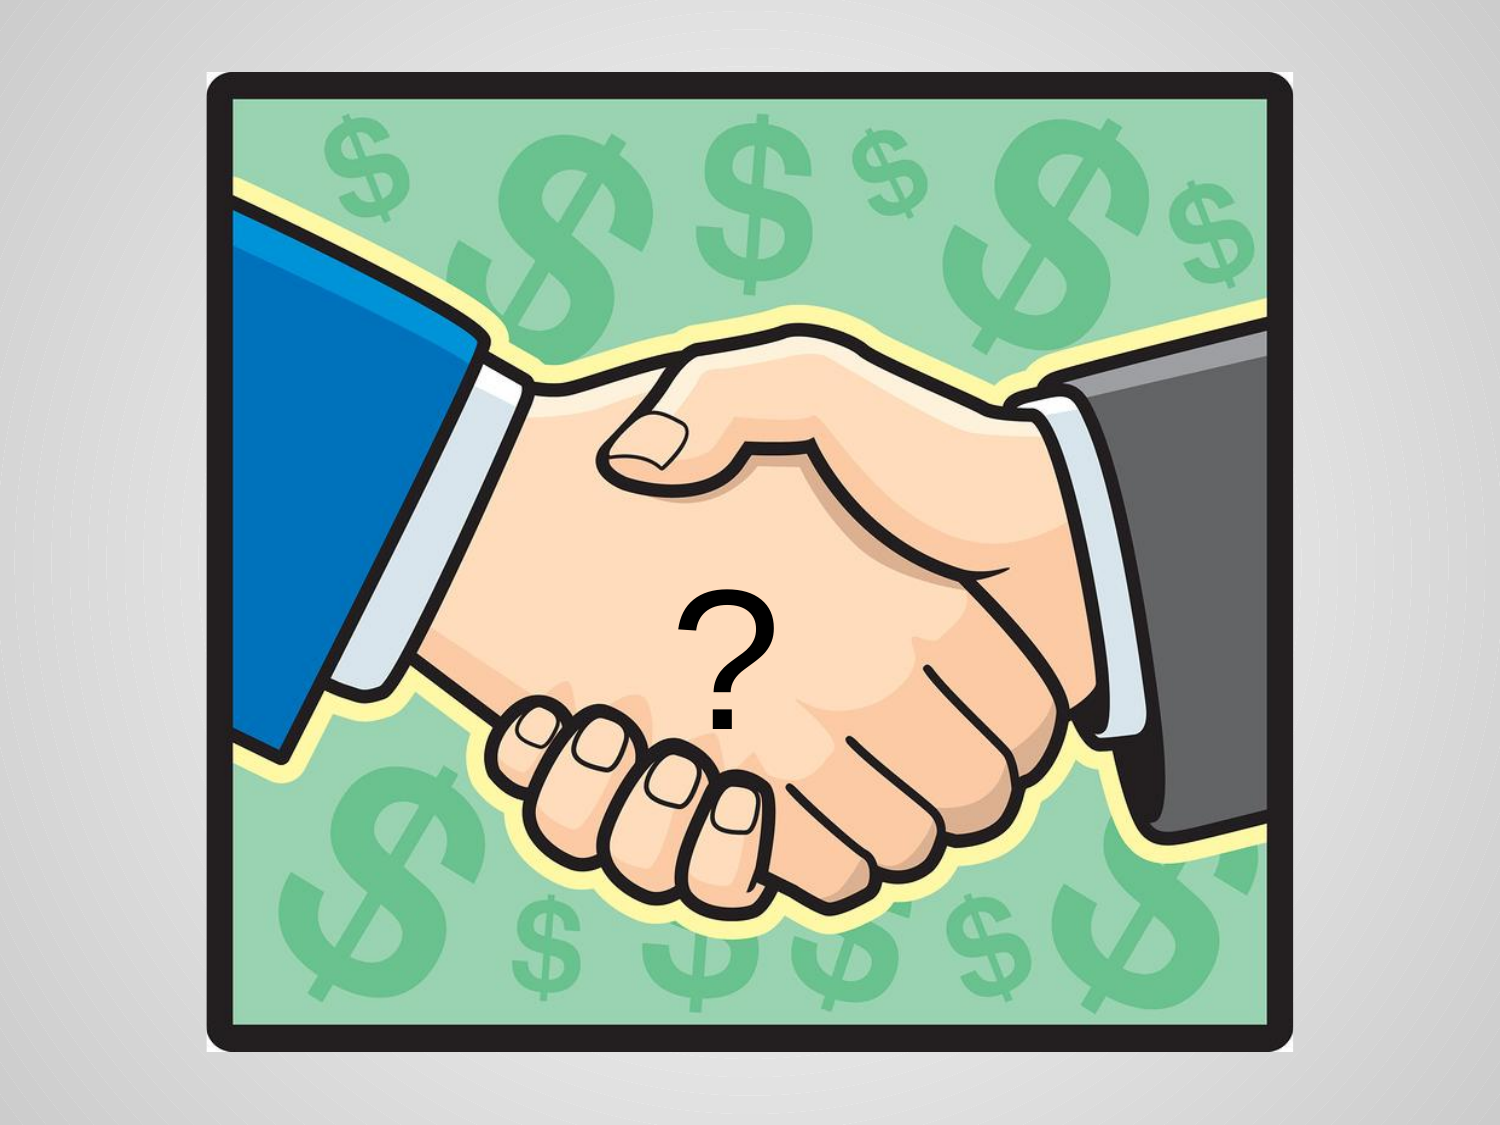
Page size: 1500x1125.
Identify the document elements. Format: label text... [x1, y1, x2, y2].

list ? [75, 262, 1425, 1078]
title [75, 45, 1425, 233]
text_box [206, 233, 1294, 262]
